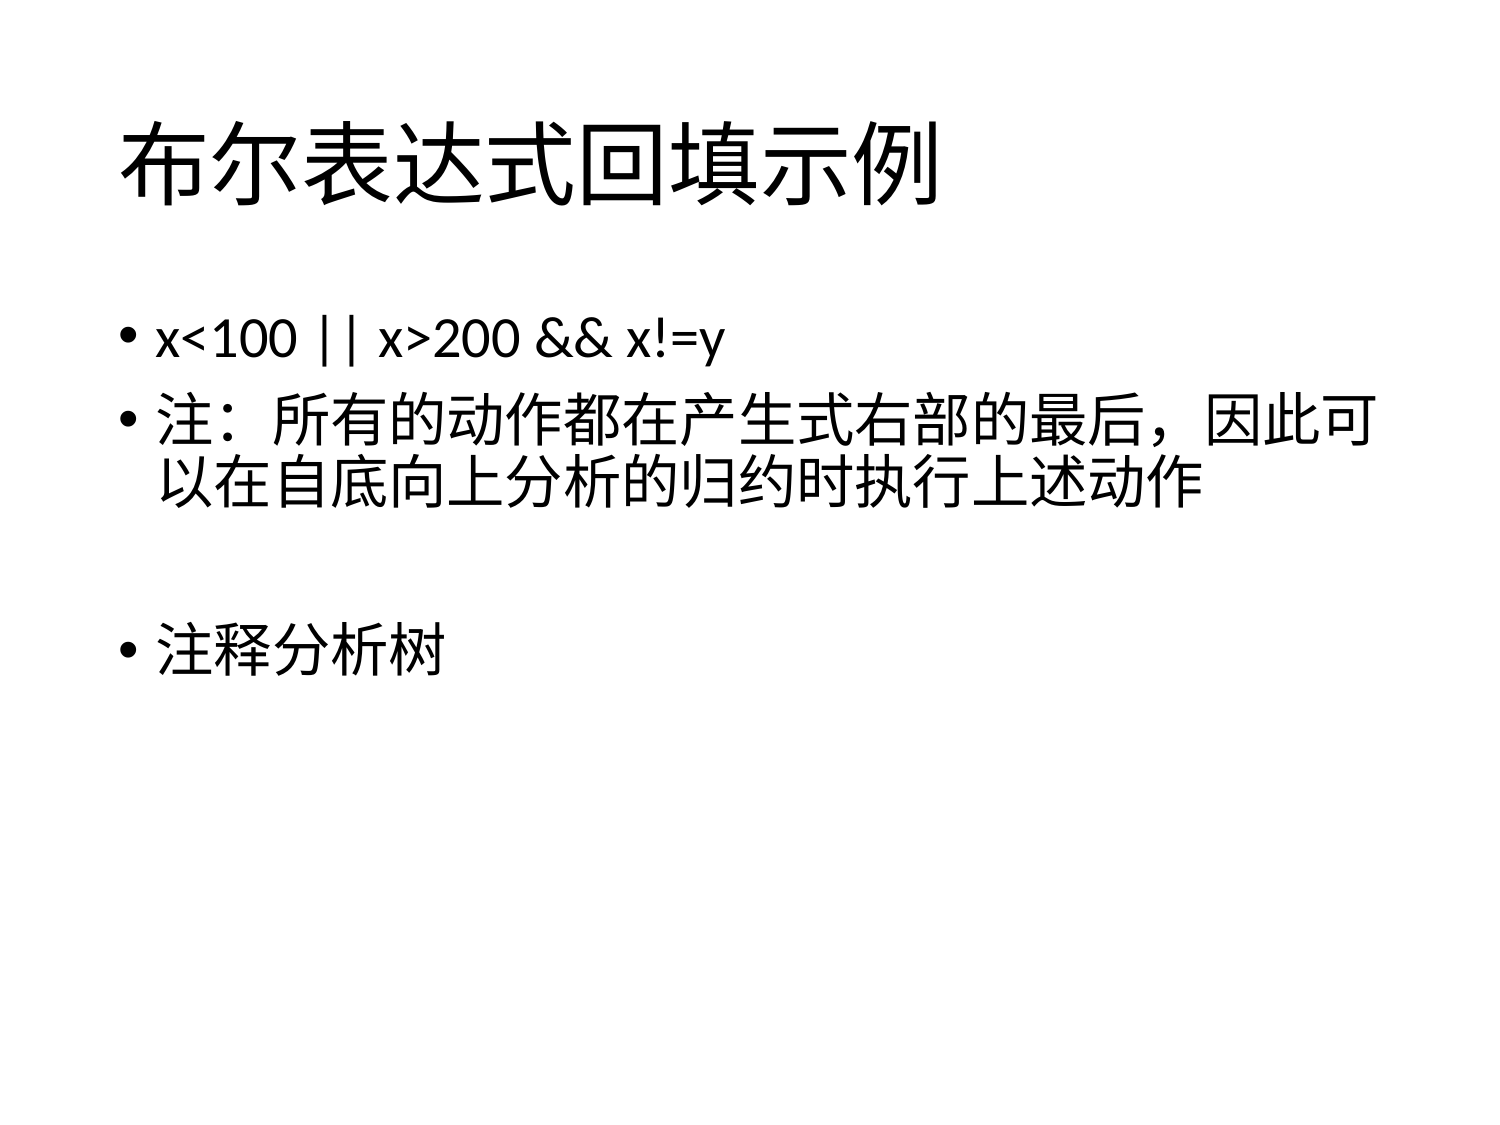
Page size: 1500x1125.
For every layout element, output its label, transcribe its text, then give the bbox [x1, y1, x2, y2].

list x<100 || x>200 && x!=y 注：所有的动作都在产生式右部的最后，因此可以在自底向上分析的归约时执行上述动作 注释分析树 [103, 299, 1397, 1014]
title 布尔表达式回填示例 [103, 59, 1397, 278]
